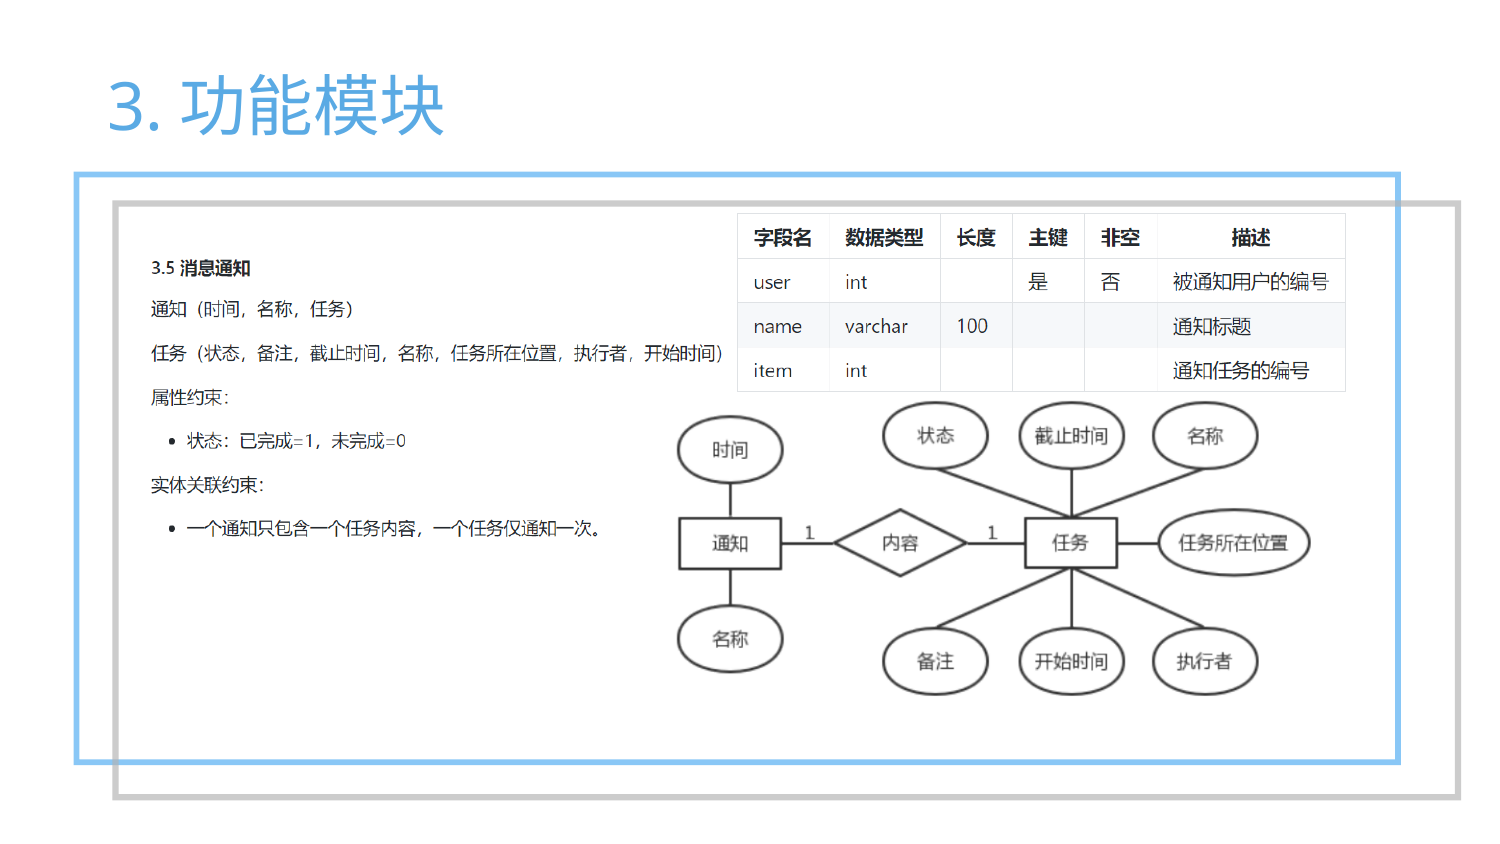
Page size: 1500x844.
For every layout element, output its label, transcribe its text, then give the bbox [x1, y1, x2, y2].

picture [134, 203, 1382, 738]
text_box [76, 173, 1399, 763]
text_box [114, 202, 1459, 798]
text_box 3.功能模块 [75, 33, 1400, 175]
